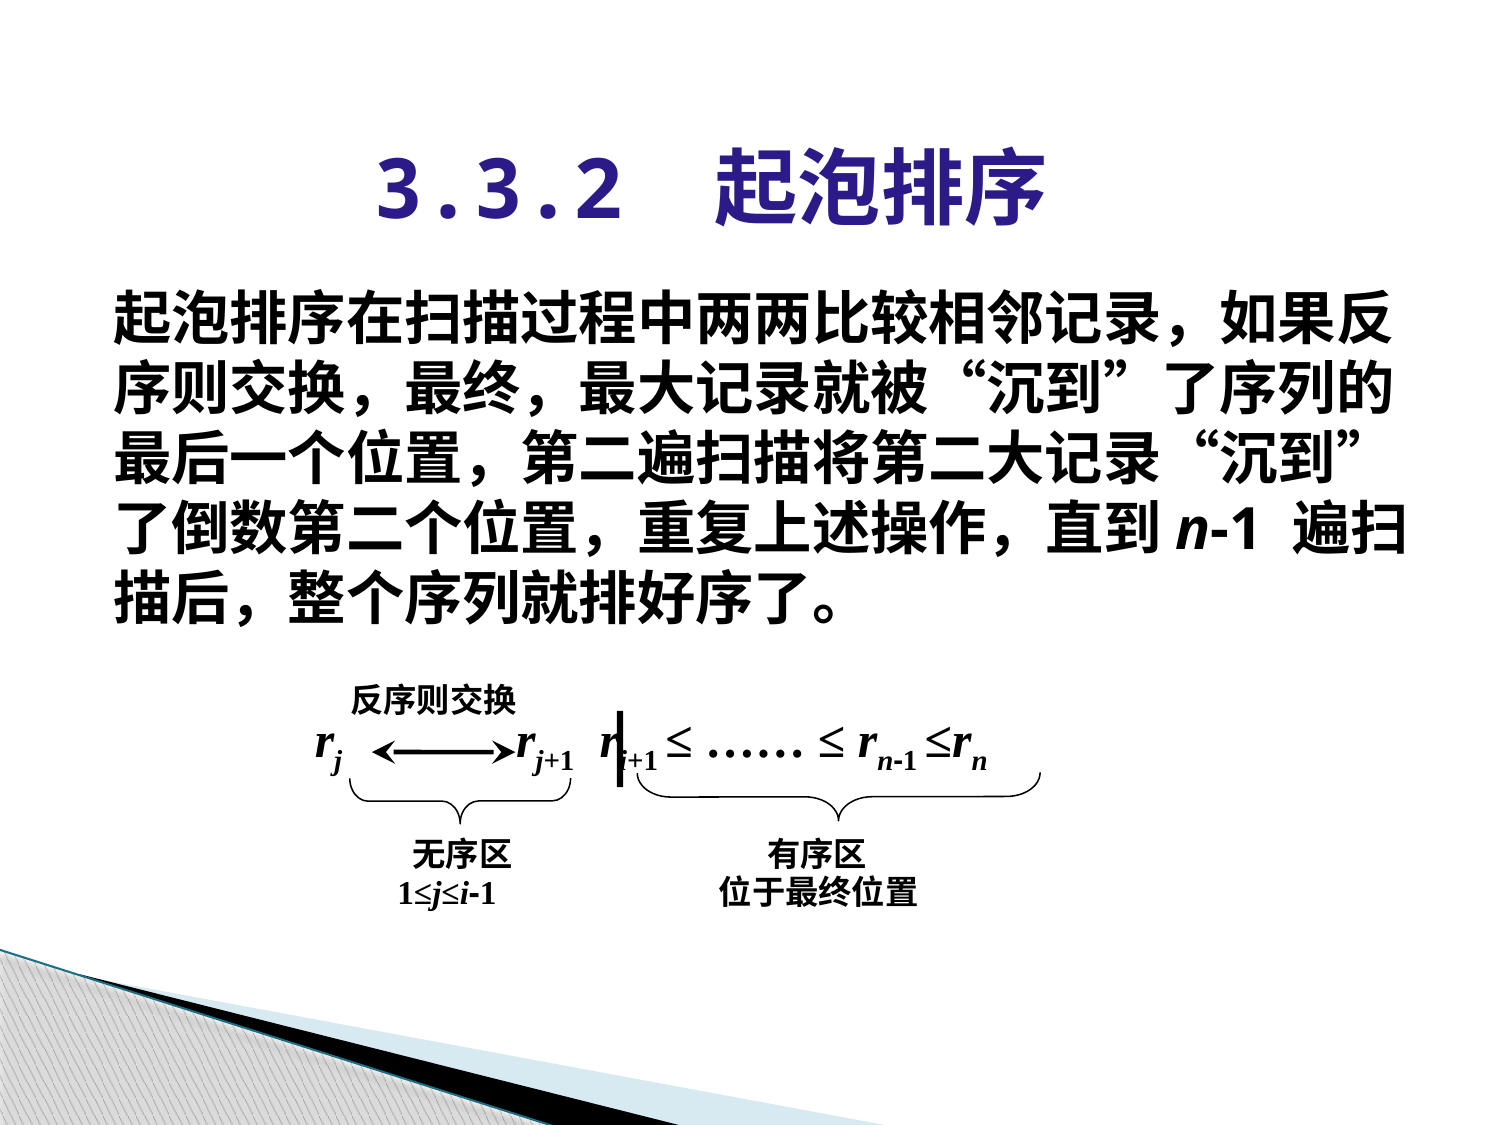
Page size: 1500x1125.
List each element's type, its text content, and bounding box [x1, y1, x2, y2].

text_box 起泡排序在扫描过程中两两比较相邻记录，如果反序则交换，最终，最大记录就被“沉到”了序列的最后一个位置，第二遍扫描将第二大记录“沉到”了倒数第二个位置，重复上述操作，直到n-1 遍扫描后，整个序列就排好序了。 [98, 274, 1428, 639]
text_box 3.3.2 起泡排序 [176, 127, 1265, 243]
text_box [299, 679, 1201, 927]
